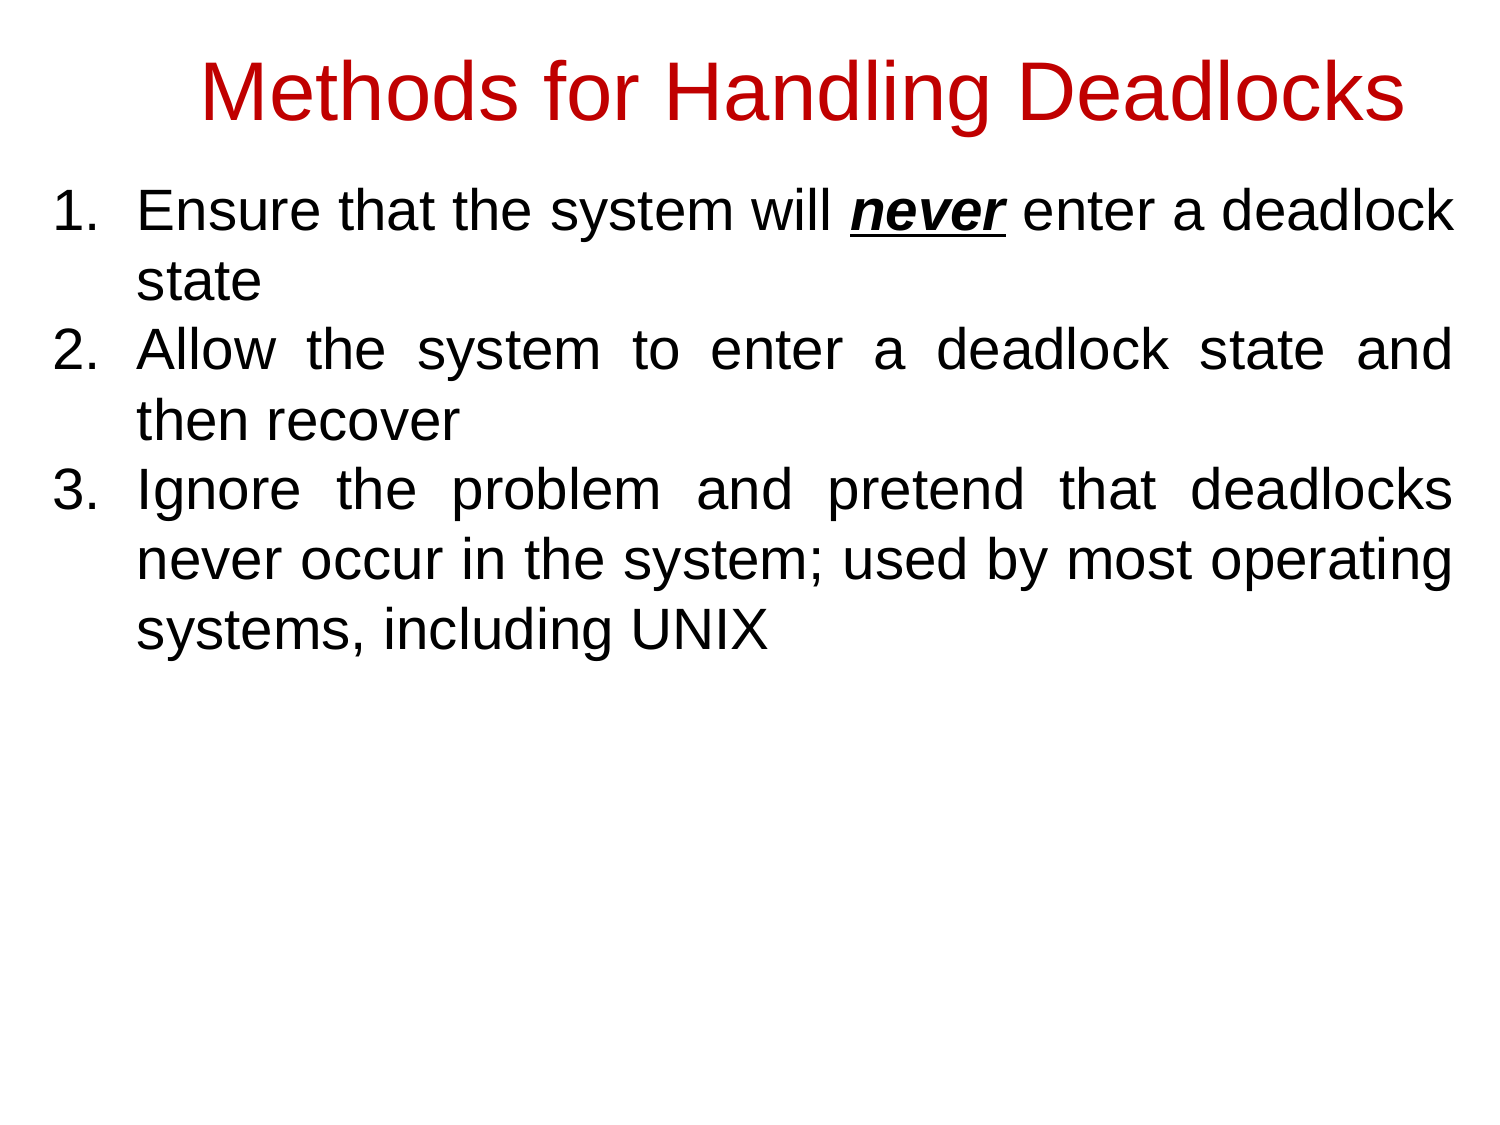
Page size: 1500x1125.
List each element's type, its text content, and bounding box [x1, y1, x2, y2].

title Methods for Handling Deadlocks [182, 24, 1425, 150]
list Ensure that the system will never enter a deadlock state Allow the system to enter a deadlock state and then recover Ignore the problem and pretend that deadlocks never occur in the system; used by most operating systems, including UNIX [37, 164, 1471, 1069]
